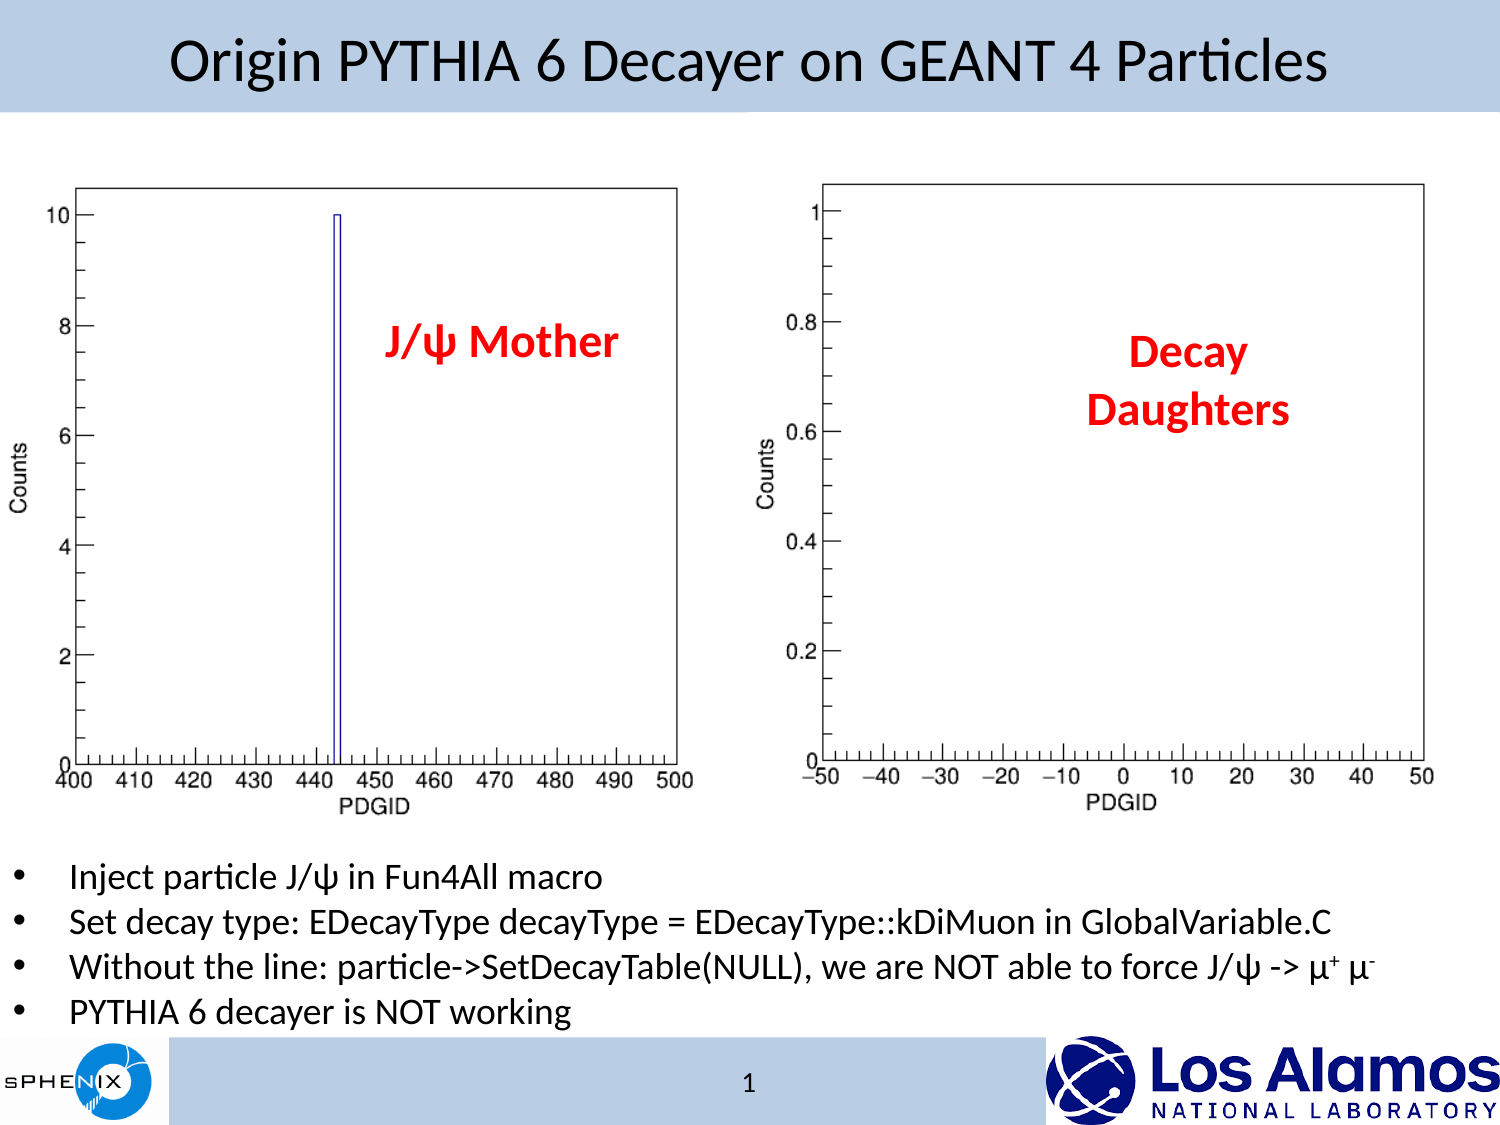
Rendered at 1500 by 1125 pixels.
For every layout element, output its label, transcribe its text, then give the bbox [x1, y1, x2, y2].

picture [1046, 1036, 1500, 1125]
text_box 1 [172, 1040, 1041, 1125]
picture [0, 1037, 169, 1125]
text_box Inject particle J/ψ in Fun4All macro Set decay type: EDecayType decayType = EDecayType::kDiMuon in GlobalVariable.C Without the line: particle->SetDecayTable(NULL), we are NOT able to force J/ψ -> μ+ μ- PYTHIA 6 decayer is NOT working [0, 844, 1498, 1040]
title Origin PYTHIA 6 Decayer on GEANT 4 Particles [0, 0, 1500, 113]
picture [0, 112, 1500, 837]
